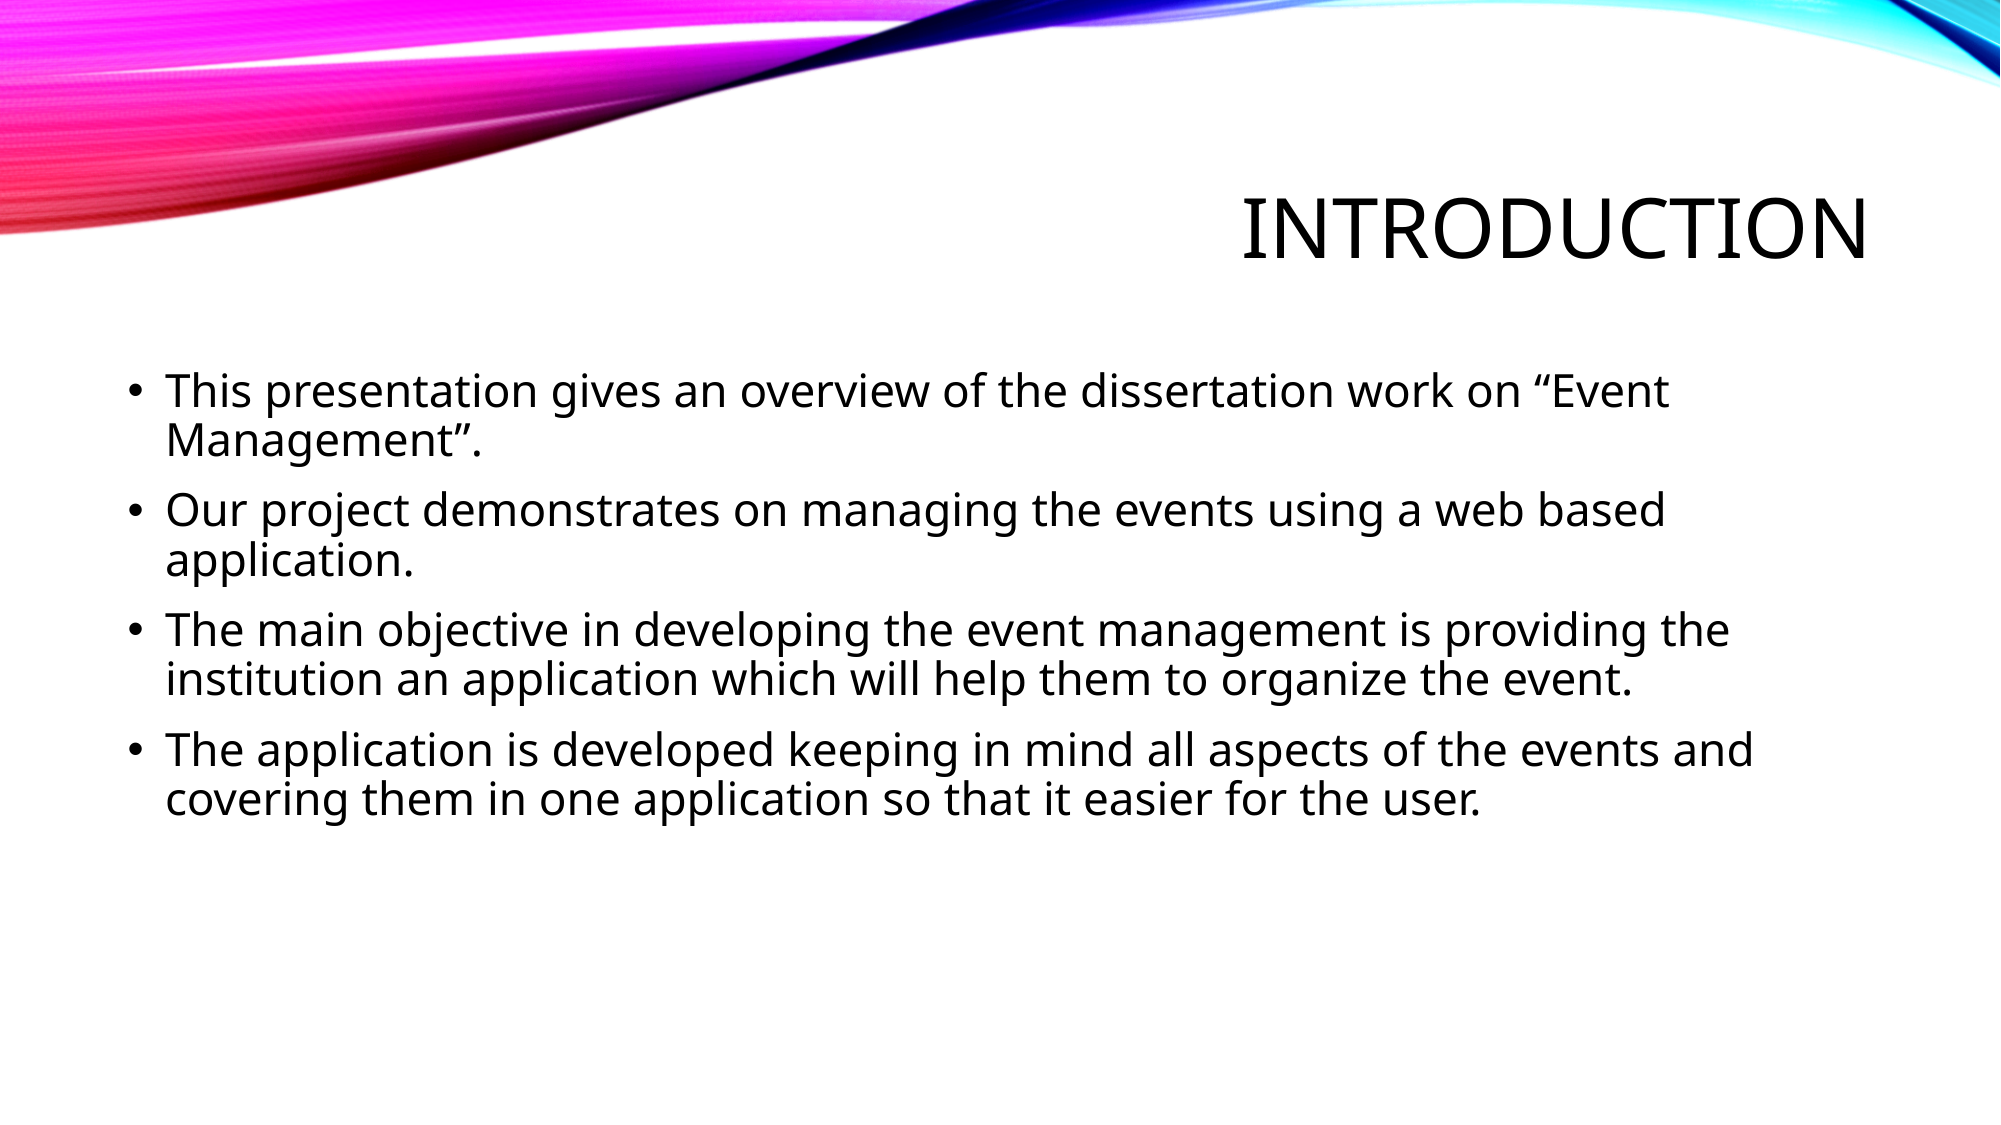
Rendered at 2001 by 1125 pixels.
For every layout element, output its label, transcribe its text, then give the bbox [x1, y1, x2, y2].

picture [0, 0, 2000, 237]
picture [1910, 0, 2000, 45]
list This presentation gives an overview of the dissertation work on “Event Management”. Our project demonstrates on managing the events using a web based application. The main objective in developing the event management is providing the institution an application which will help them to organize the event. The application is developed keeping in mind all aspects of the events and covering them in one application so that it easier for the user. [112, 360, 1888, 1021]
title introduction [474, 125, 1888, 338]
picture [1890, 0, 2000, 75]
